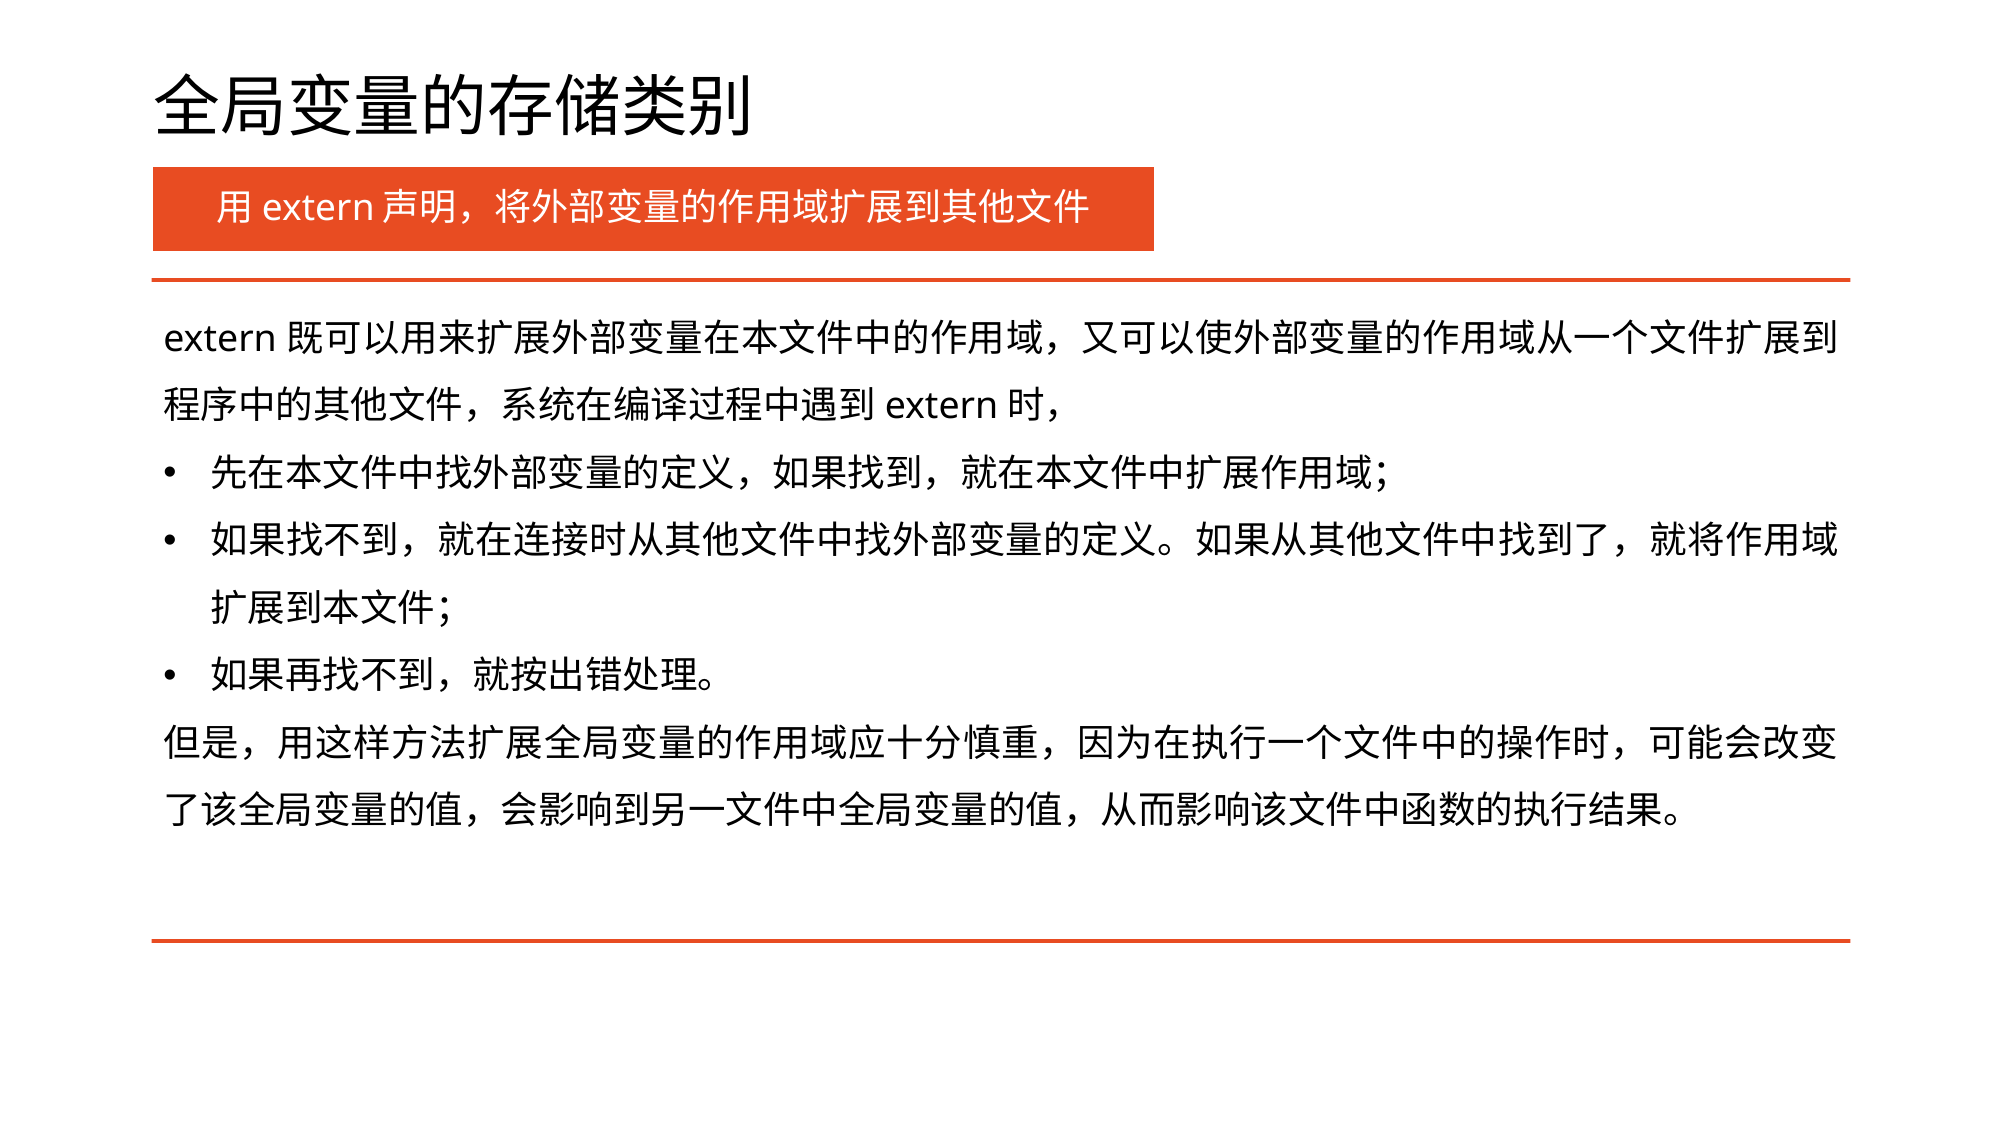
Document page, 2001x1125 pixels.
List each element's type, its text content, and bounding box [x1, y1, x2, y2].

text_box 用extern声明，将外部变量的作用域扩展到其他文件 [150, 164, 1157, 254]
title 全局变量的存储类别 [138, 0, 1864, 218]
